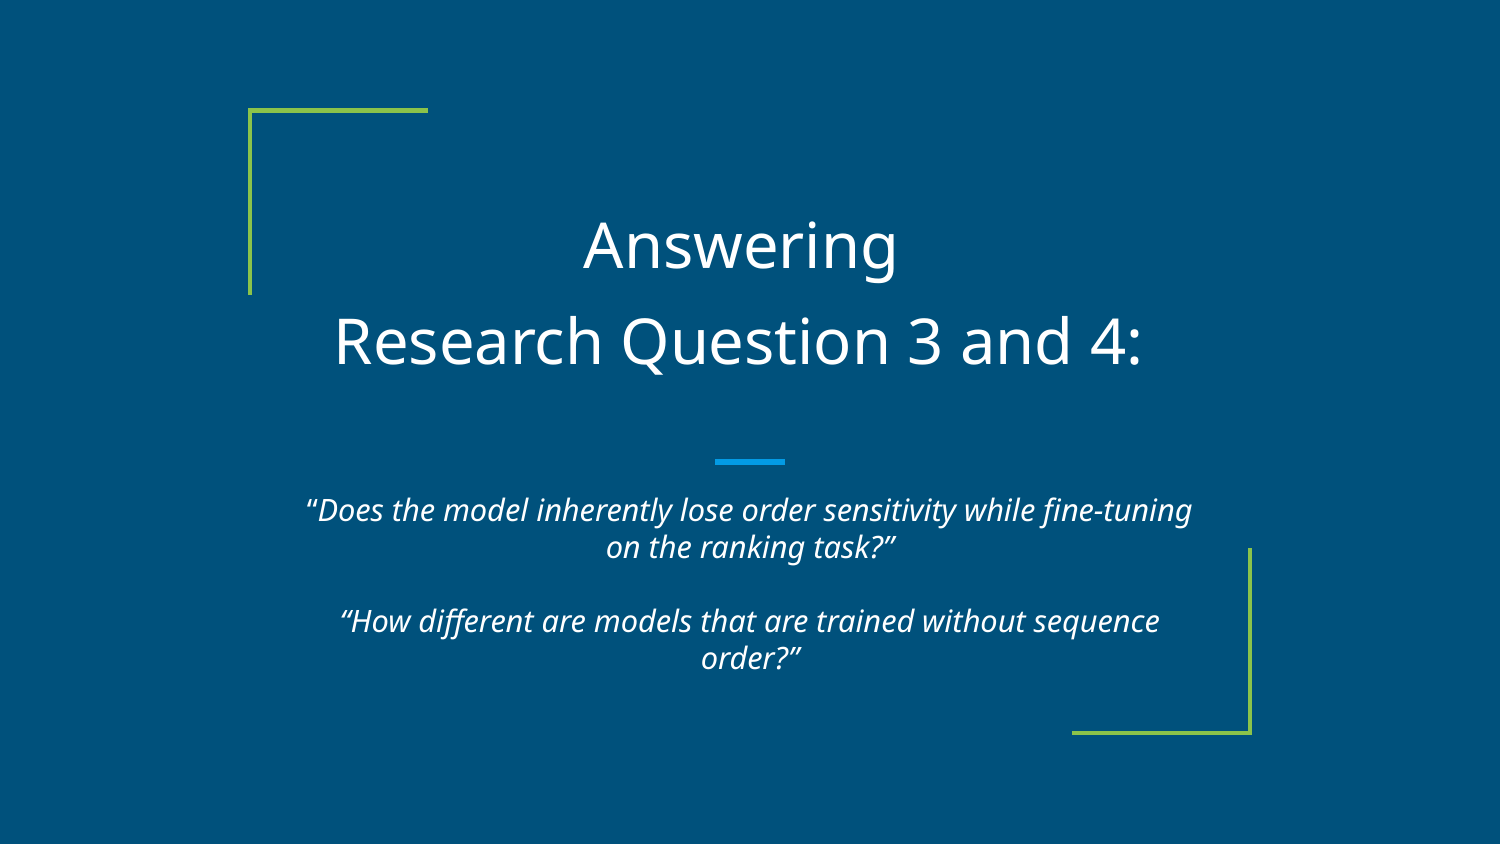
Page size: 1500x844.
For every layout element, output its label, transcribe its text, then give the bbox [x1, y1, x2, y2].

subtitle “Does the model inherently lose order sensitivity while fine-tuning on the ranking task?” “How different are models that are trained without sequence order?” [275, 476, 1225, 716]
title Answering Research Question 3 and 4: [275, 157, 1225, 397]
